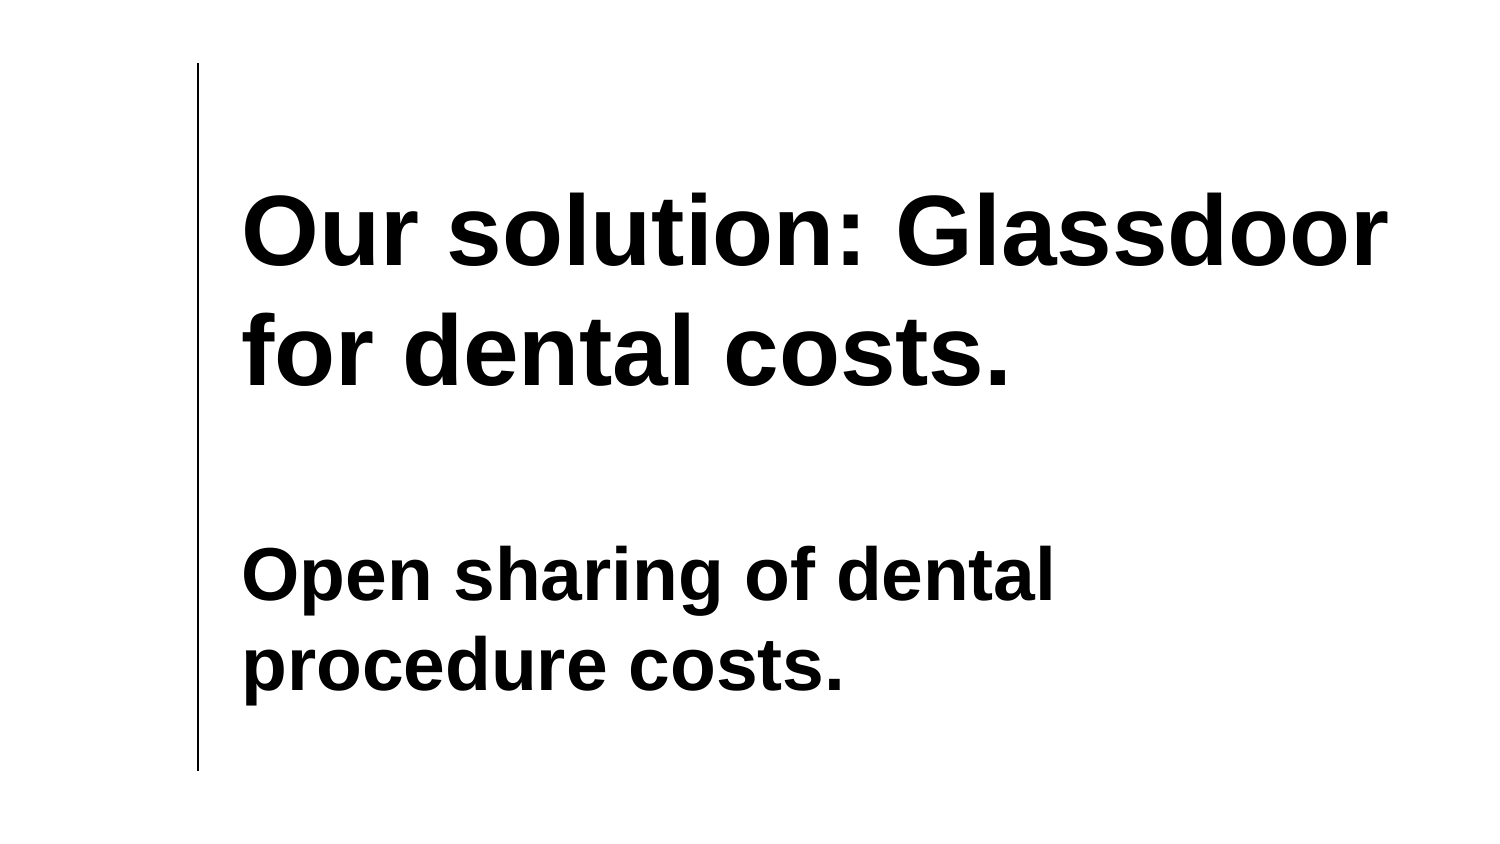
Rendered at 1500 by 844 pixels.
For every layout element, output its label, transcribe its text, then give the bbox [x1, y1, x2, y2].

title Our solution: Glassdoor for dental costs. Open sharing of dental procedure costs. [226, 30, 1448, 800]
